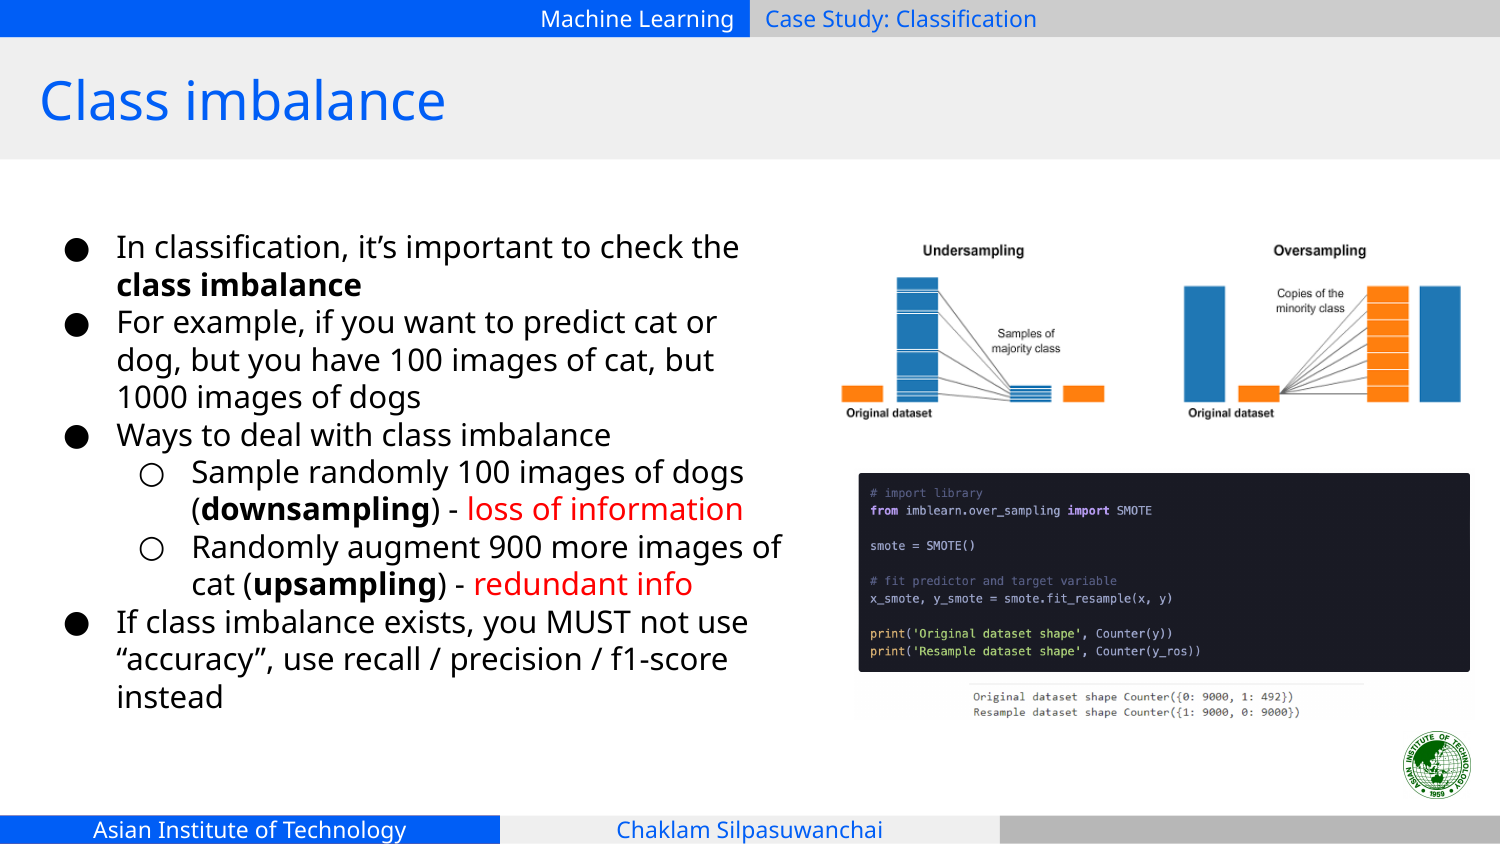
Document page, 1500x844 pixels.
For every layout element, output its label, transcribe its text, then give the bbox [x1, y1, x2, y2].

text_box In classification, it’s important to check the class imbalance For example, if you want to predict cat or dog, but you have 100 images of cat, but 1000 images of dogs Ways to deal with class imbalance Sample randomly 100 images of dogs (downsampling) - loss of information Randomly augment 900 more images of cat (upsampling) - redundant info If class imbalance exists, you MUST not use “accuracy”, use recall / precision / f1-score instead [26, 159, 802, 783]
title Class imbalance [24, 37, 1475, 160]
picture [853, 467, 1476, 721]
picture [1403, 731, 1471, 799]
picture [832, 238, 1464, 424]
